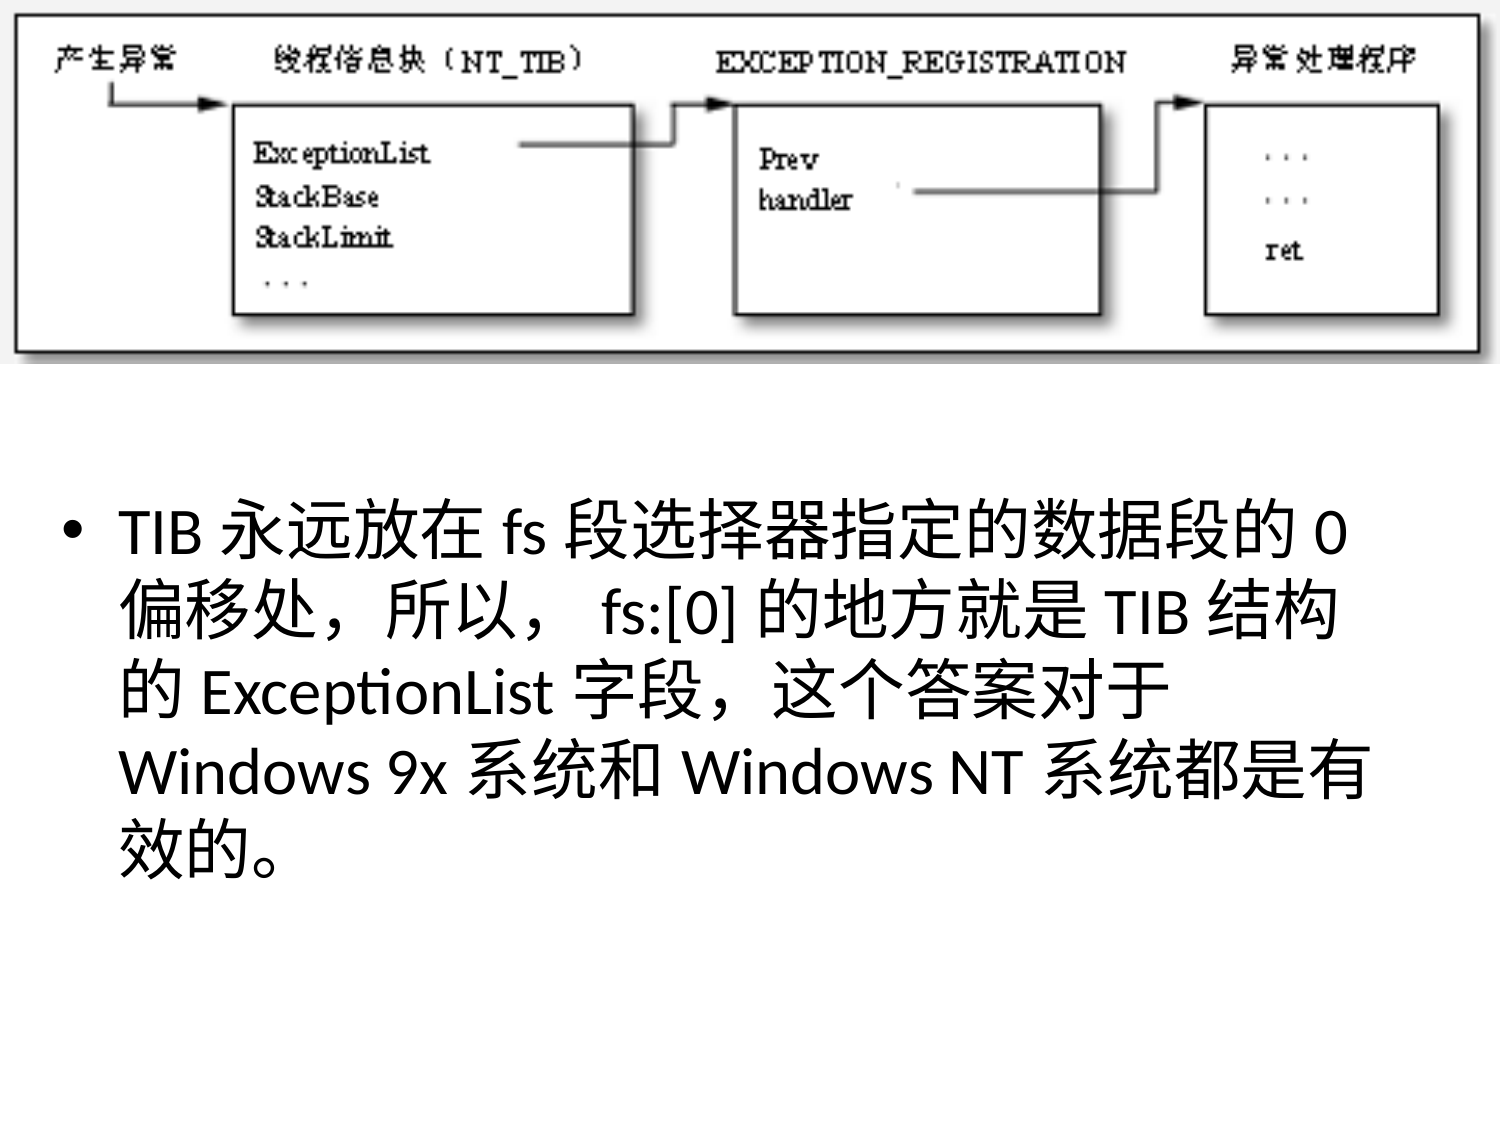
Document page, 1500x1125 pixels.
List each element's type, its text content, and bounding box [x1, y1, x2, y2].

picture [0, 0, 1500, 364]
list TIB永远放在fs段选择器指定的数据段的0偏移处，所以，fs:[0]的地方就是TIB结构的ExceptionList字段，这个答案对于Windows 9x系统和Windows NT系统都是有效的。 [46, 480, 1398, 1020]
